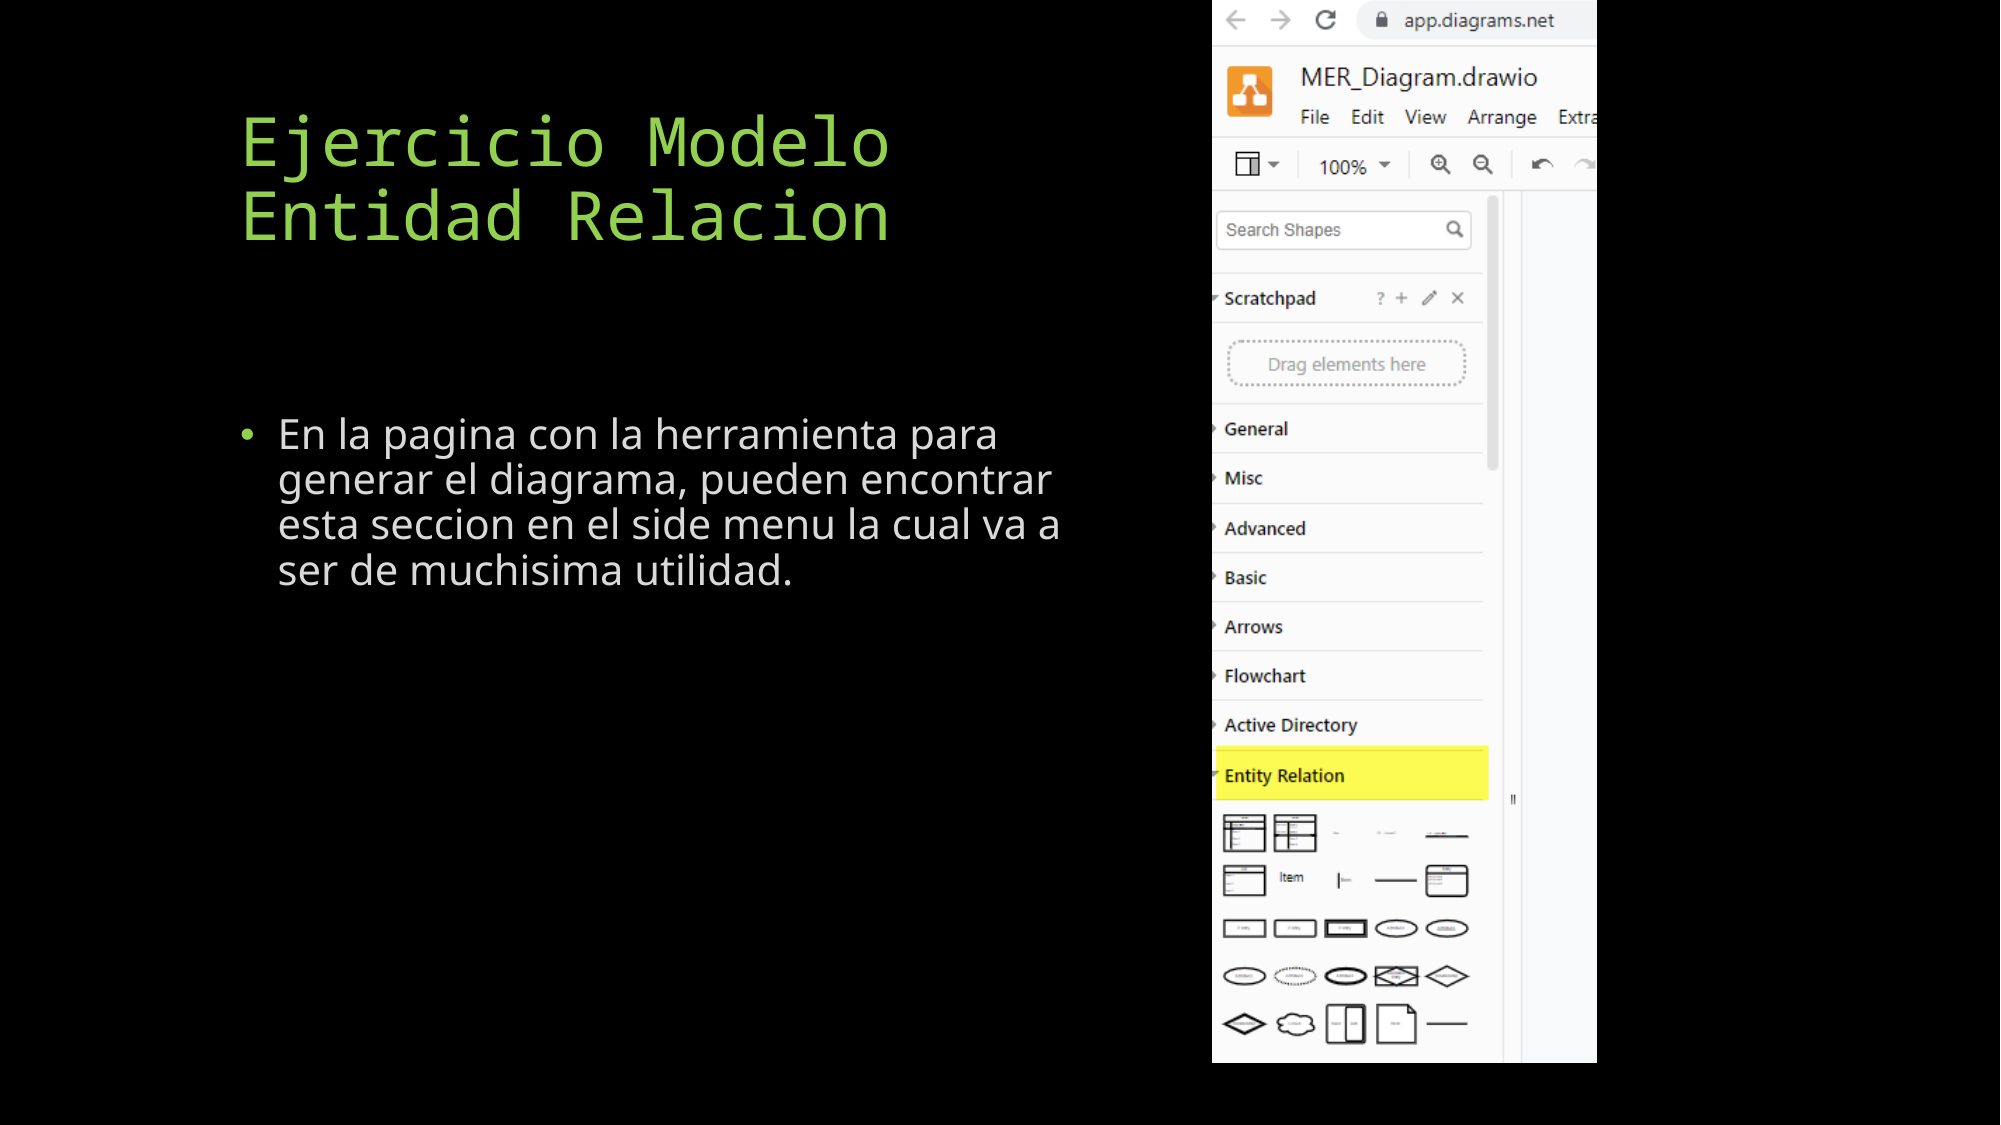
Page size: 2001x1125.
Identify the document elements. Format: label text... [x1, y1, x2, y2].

title Ejercicio Modelo Entidad Relacion [225, 99, 1176, 263]
list En la pagina con la herramienta para generar el diagrama, pueden encontrar esta seccion en el side menu la cual va a ser de muchisima utilidad. [225, 406, 1114, 657]
picture [1212, 0, 1597, 1063]
